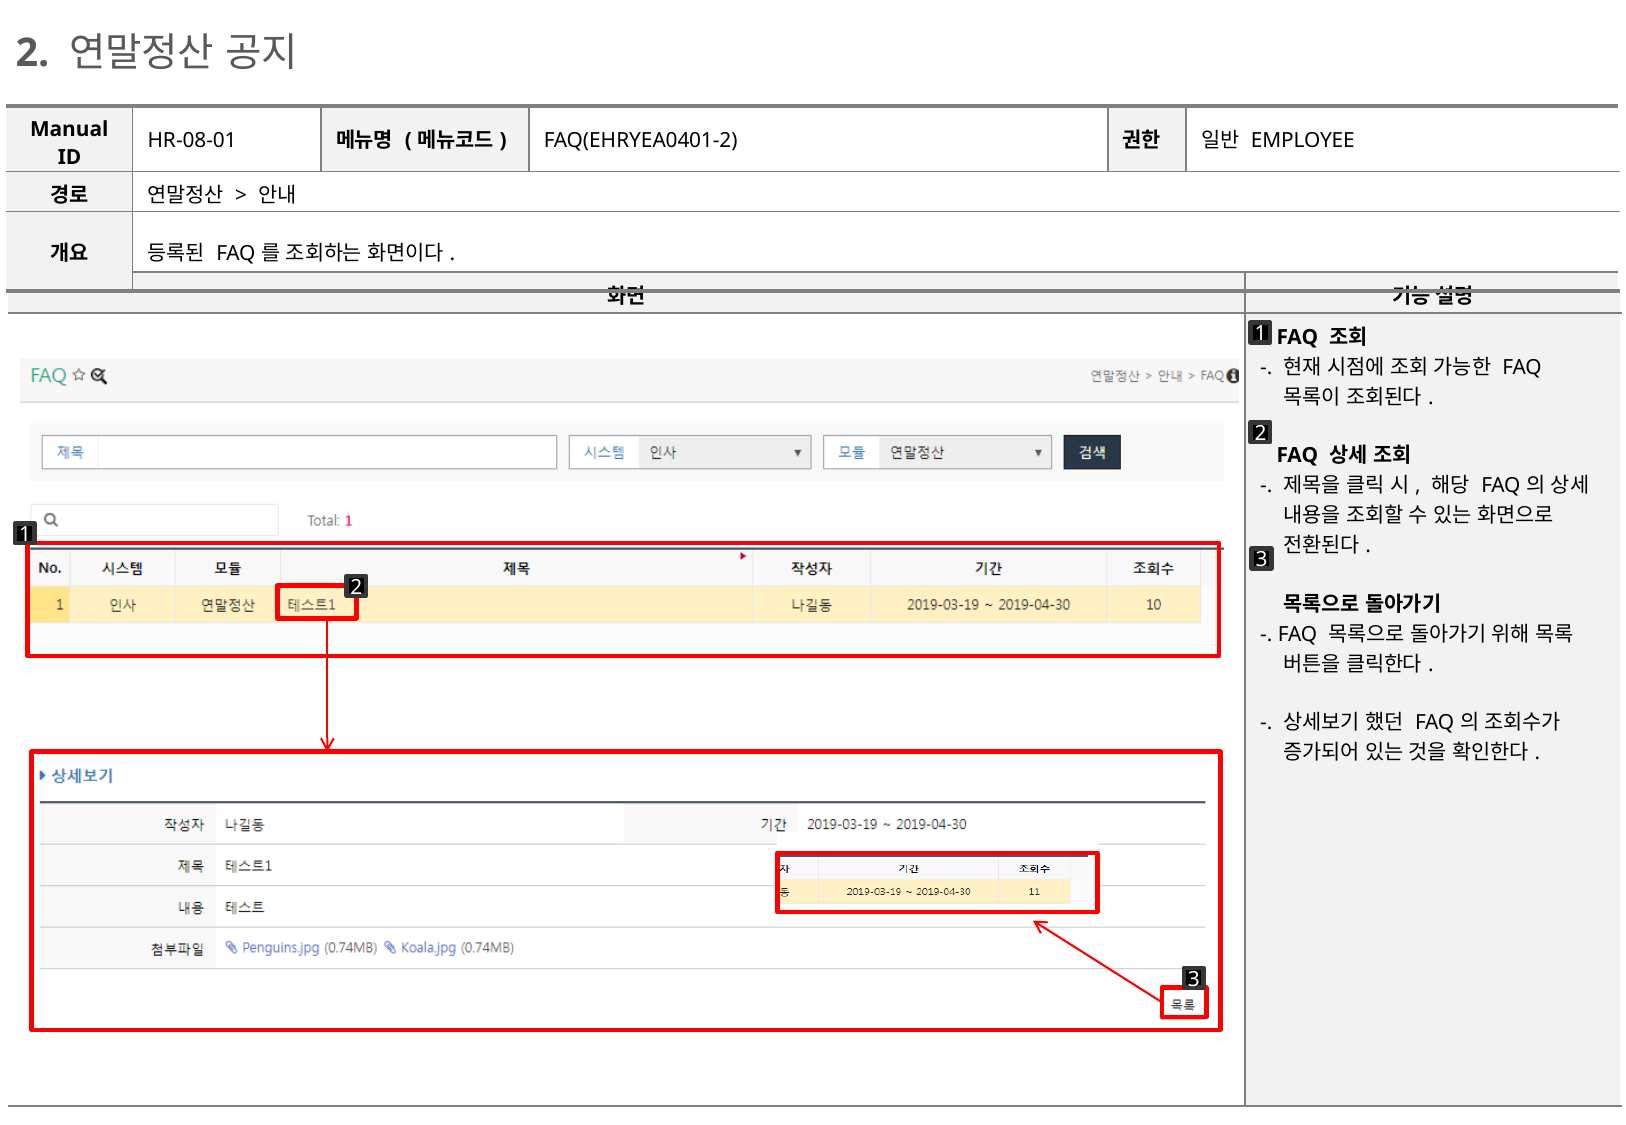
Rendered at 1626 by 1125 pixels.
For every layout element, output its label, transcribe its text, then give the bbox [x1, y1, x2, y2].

table_cell FAQ 조회 -. 현재 시점에 조회 가능한 FAQ 목록이 조회된다. FAQ 상세 조회 -. 제목을 클릭 시, 해당 FAQ의 상세 내용을 조회할 수 있는 화면으로 전환된다. 목록으로 돌아가기 -. FAQ 목록으로 돌아가기 위해 목록 버튼을 클릭한다. -. 상세보기 했던 FAQ의 조회수가 증가되어 있는 것을 확인한다. [1246, 314, 1620, 1105]
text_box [1032, 920, 1163, 1003]
text_box 2 [1250, 422, 1271, 442]
table_header 기능 설명 [1246, 293, 1620, 312]
picture [31, 763, 1220, 1050]
table_header 권한 [1109, 108, 1185, 171]
table_cell 연말정산 > 안내 [133, 172, 1618, 211]
table_header FAQ(EHRYEA0401-2) [530, 108, 1107, 171]
table_header Manual ID [6, 108, 132, 171]
table_cell 경로 [6, 172, 132, 211]
text_box 2. 연말정산 공지 [0, 19, 578, 83]
table_header 메뉴명 (메뉴코드) [322, 108, 528, 171]
table_header 화면 [8, 293, 1244, 312]
text_box 1 [1250, 322, 1271, 343]
table_header HR-08-01 [133, 108, 320, 171]
text_box 3 [1251, 548, 1272, 569]
table_cell 등록된 FAQ를 조회하는 화면이다. [133, 212, 1618, 289]
text_box [31, 751, 1221, 764]
table_cell 개요 [6, 212, 132, 289]
table_cell [8, 314, 1244, 1105]
table_header 일반 EMPLOYEE [1187, 108, 1618, 171]
picture [20, 358, 1239, 651]
